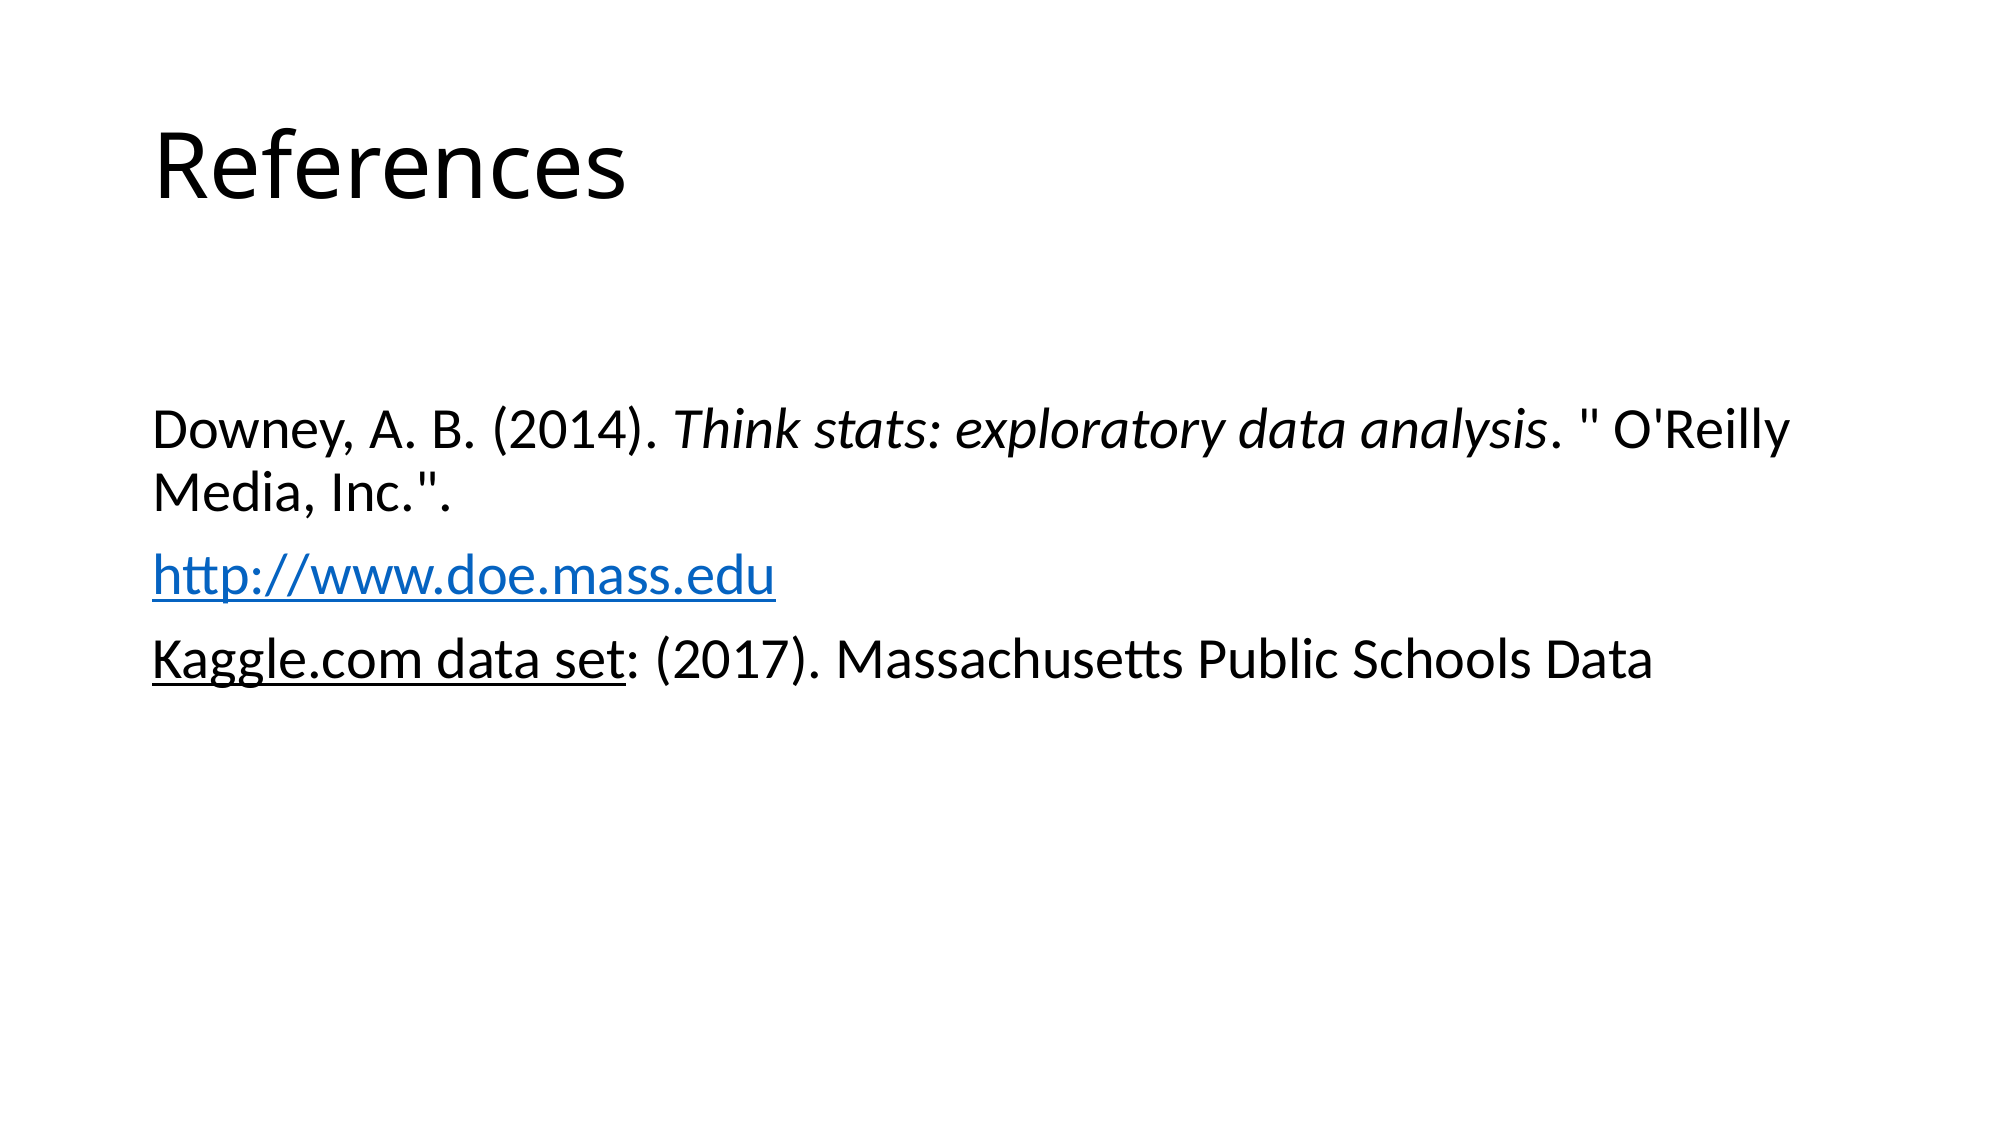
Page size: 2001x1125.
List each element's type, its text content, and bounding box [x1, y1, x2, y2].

title References [137, 59, 1863, 278]
list Downey, A. B. (2014). Think stats: exploratory data analysis. " O'Reilly Media, Inc.". http://www.doe.mass.edu Kaggle.com data set: (2017). Massachusetts Public Schools Data [137, 299, 1863, 1014]
